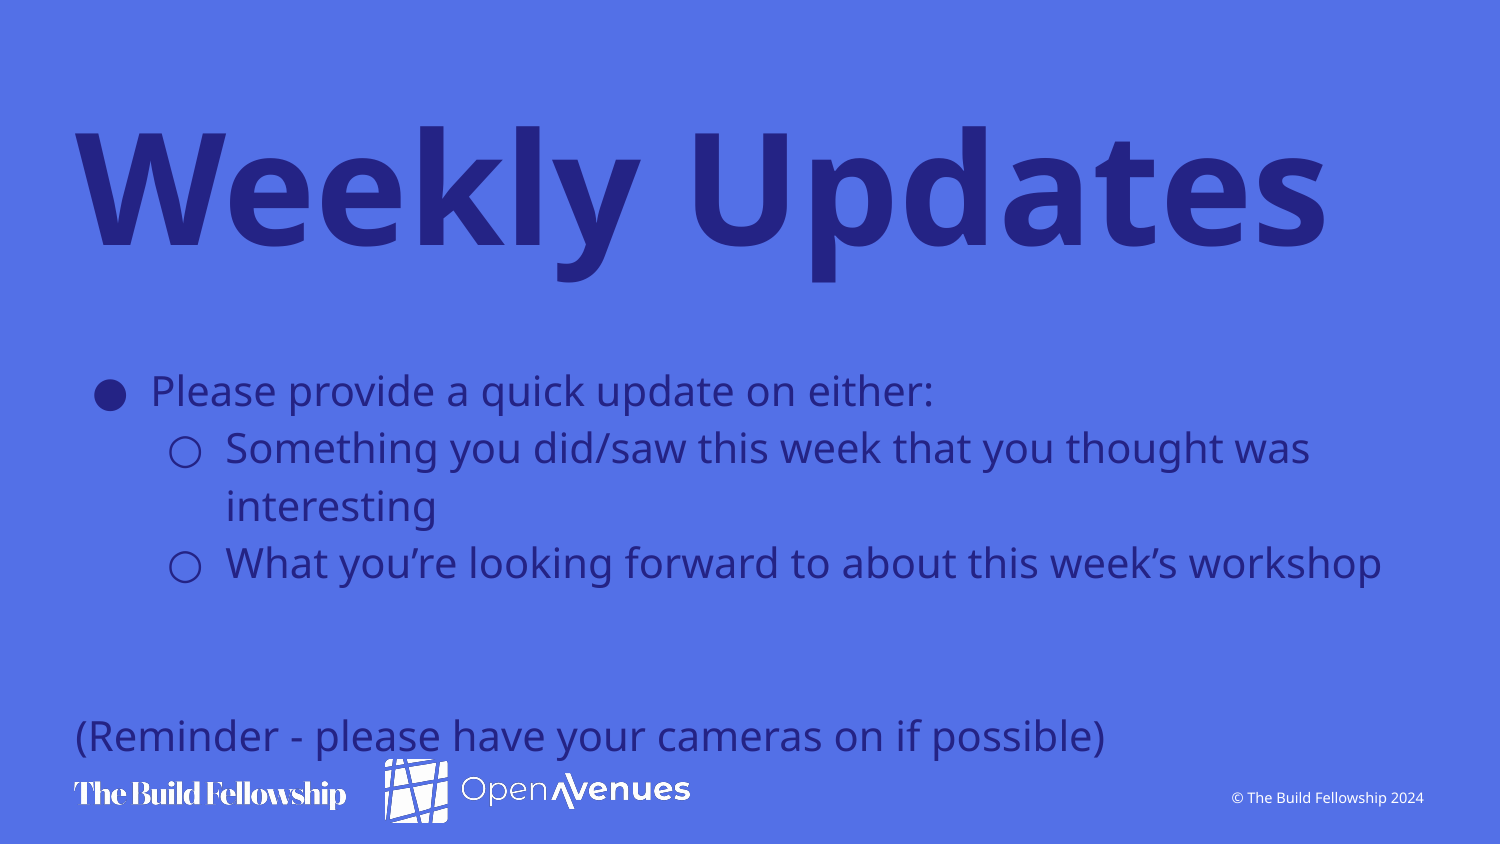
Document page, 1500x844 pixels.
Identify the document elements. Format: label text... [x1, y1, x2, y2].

picture [385, 759, 690, 823]
text_box Weekly Updates Please provide a quick update on either: Something you did/saw this week that you thought was interesting What you’re looking forward to about this week’s workshop (Reminder - please have your cameras on if possible) [75, 110, 1431, 823]
